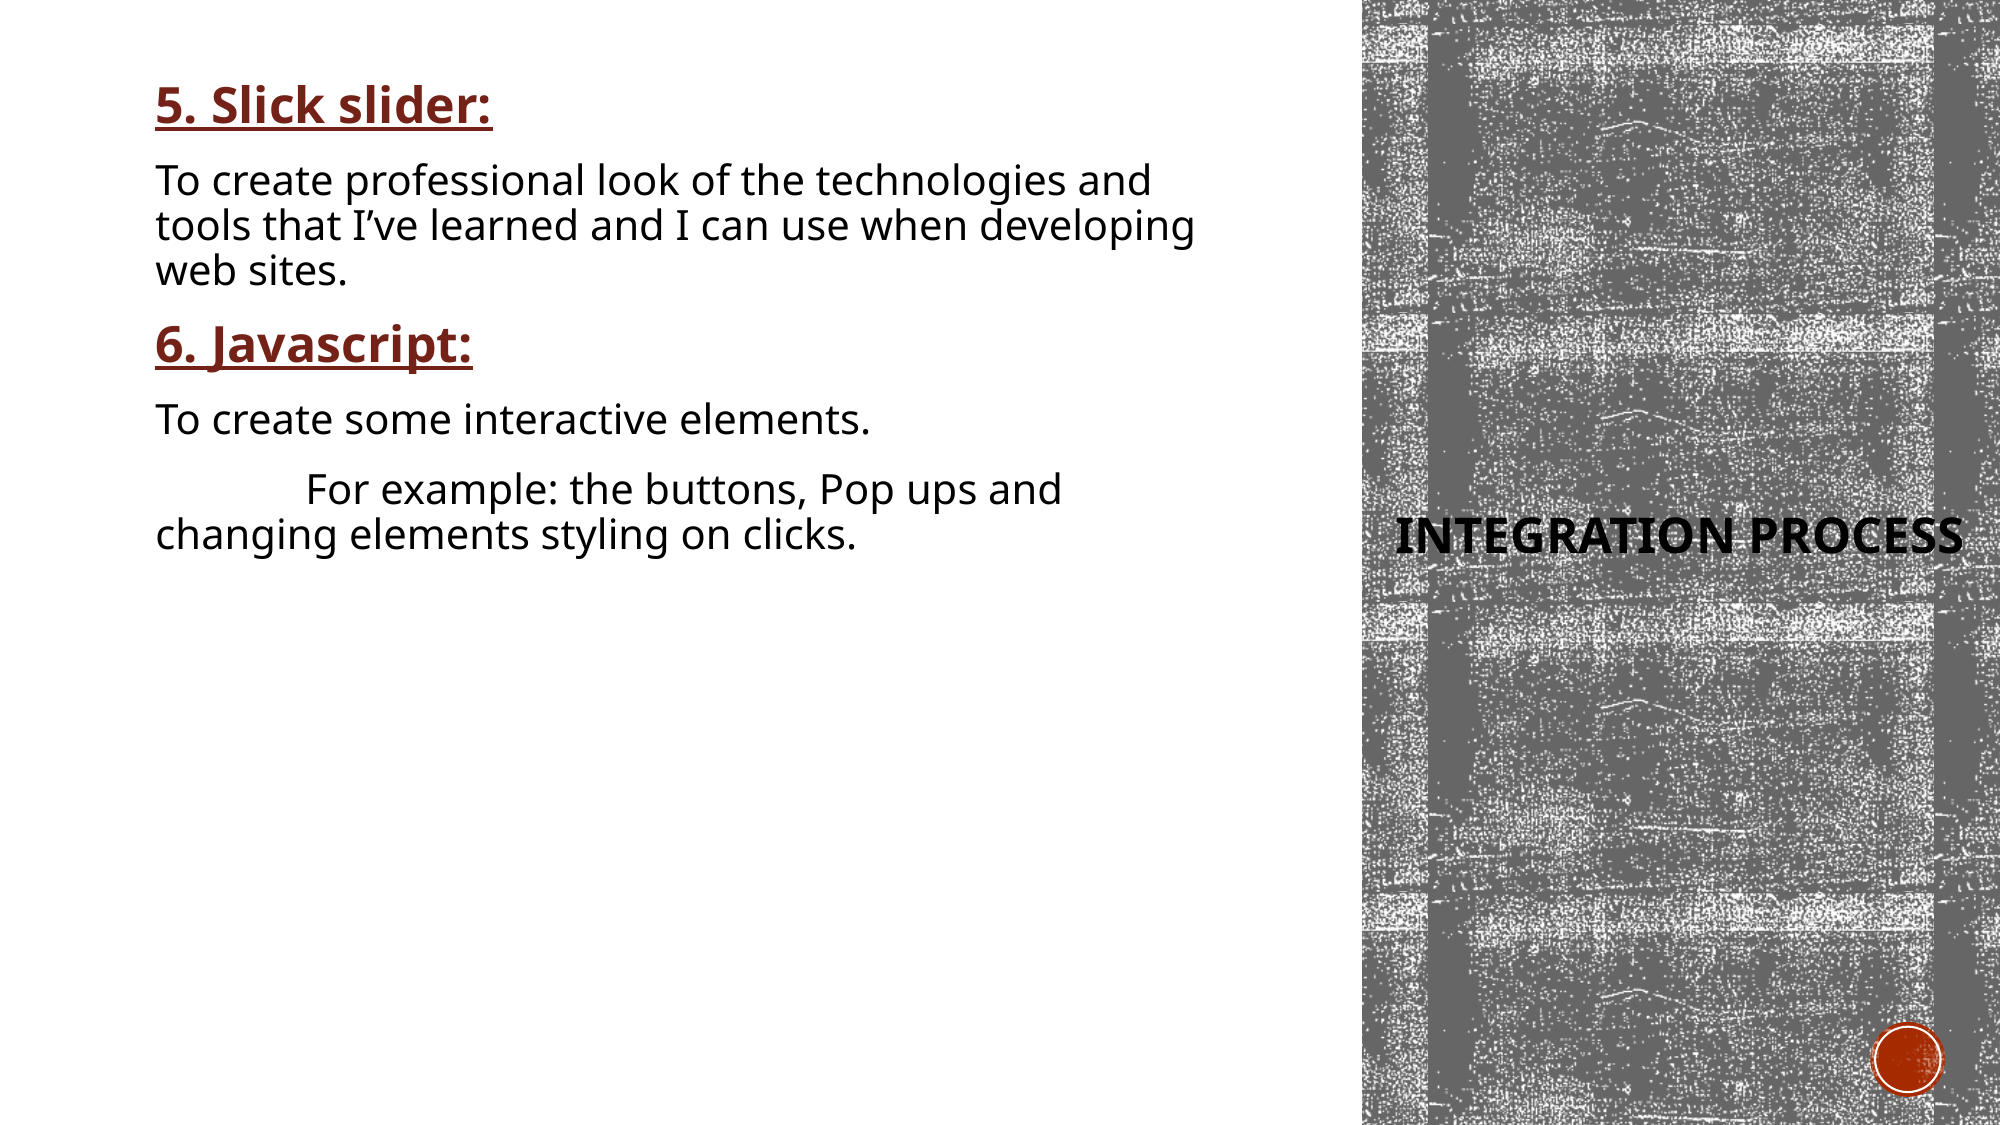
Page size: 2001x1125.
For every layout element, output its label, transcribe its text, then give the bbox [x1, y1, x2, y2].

list 5. Slick slider: To create professional look of the technologies and tools that I’ve learned and I can use when developing web sites. 6. Javascript: To create some interactive elements. For example: the buttons, Pop ups and changing elements styling on clicks. [140, 72, 1242, 1041]
title Integration Process [1360, 476, 2000, 573]
